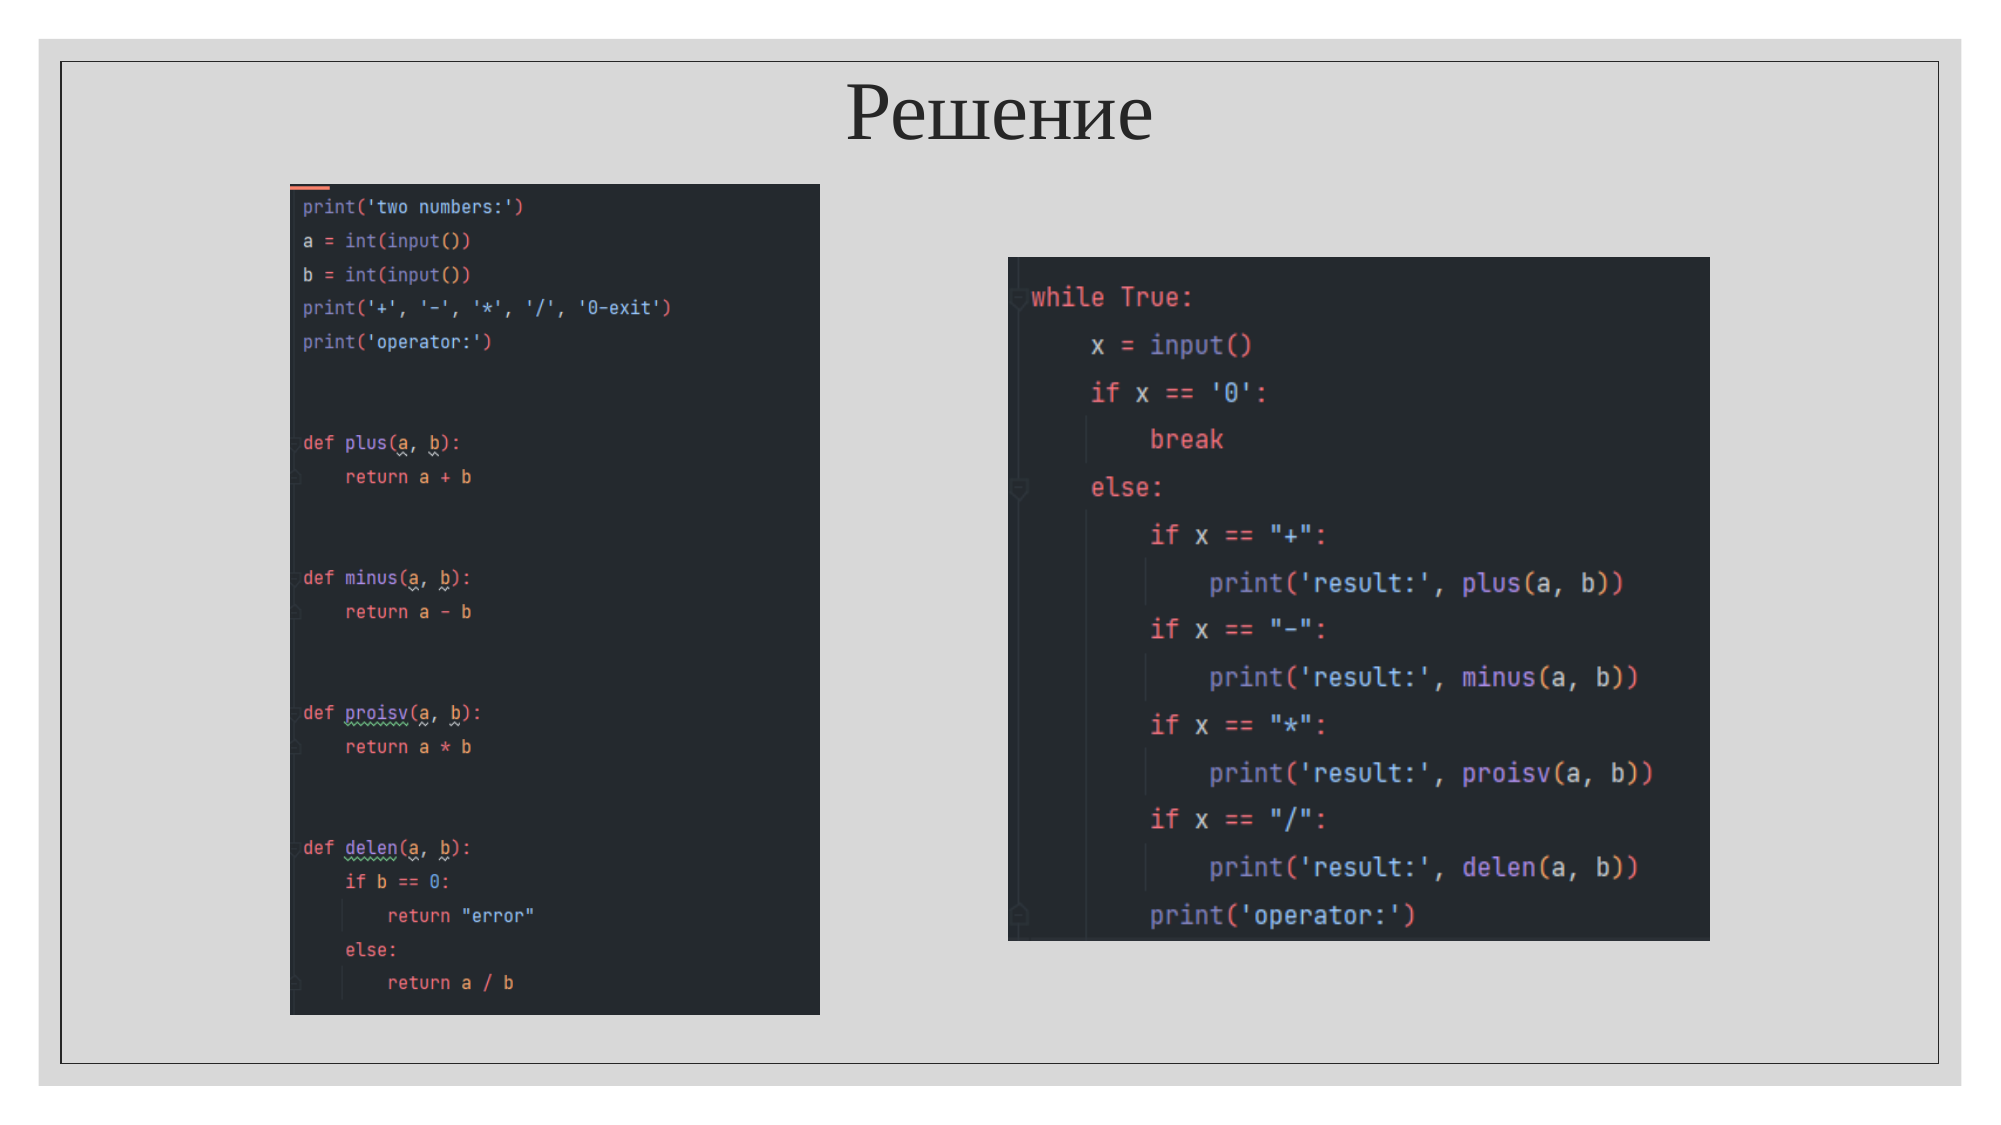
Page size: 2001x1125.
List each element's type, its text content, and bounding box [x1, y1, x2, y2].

title Решение [174, 0, 1826, 226]
picture [1008, 257, 1711, 942]
picture [289, 184, 821, 1015]
